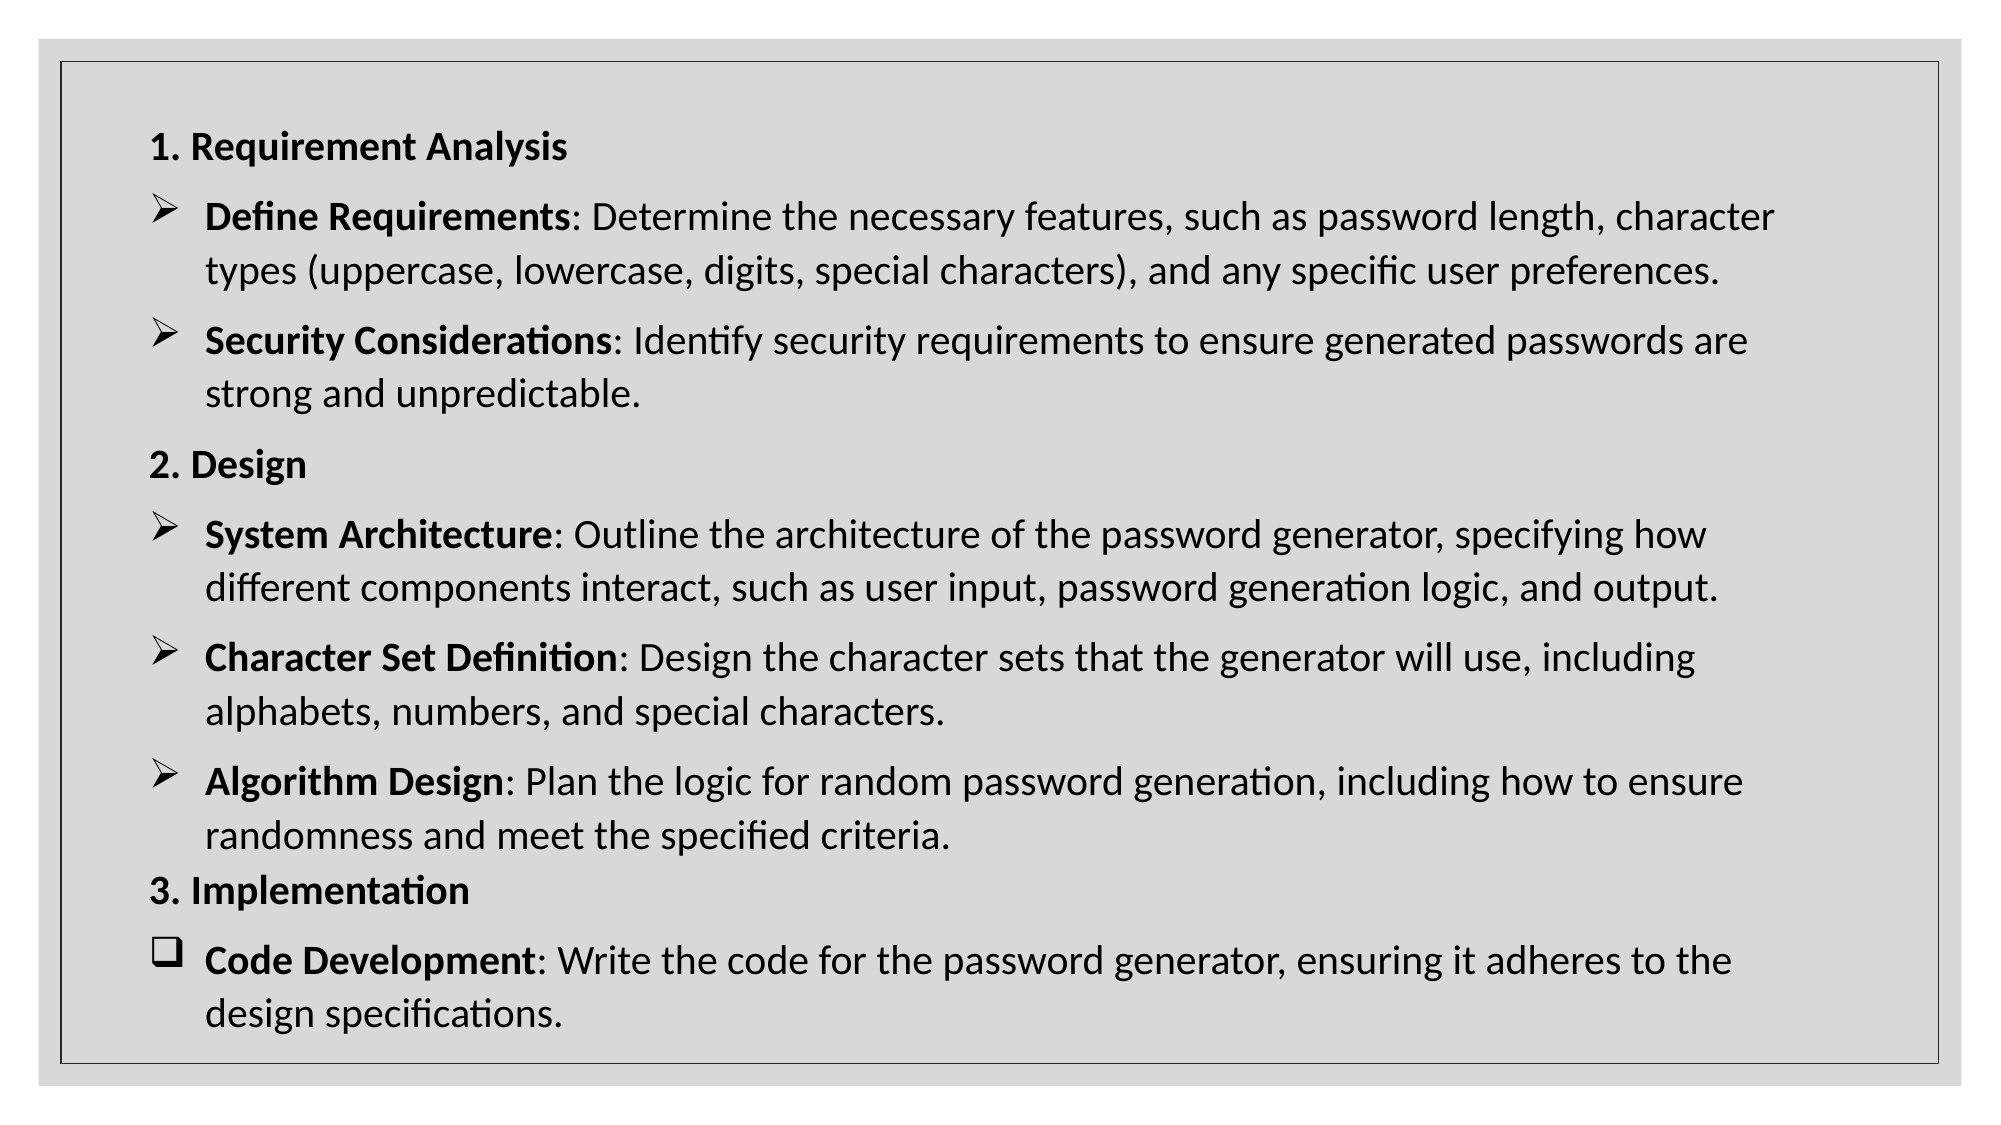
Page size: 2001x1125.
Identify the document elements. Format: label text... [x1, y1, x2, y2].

text_box 1. Requirement Analysis Define Requirements: Determine the necessary features, such as password length, character types (uppercase, lowercase, digits, special characters), and any specific user preferences. Security Considerations: Identify security requirements to ensure generated passwords are strong and unpredictable. 2. Design System Architecture: Outline the architecture of the password generator, specifying how different components interact, such as user input, password generation logic, and output. Character Set Definition: Design the character sets that the generator will use, including alphabets, numbers, and special characters. Algorithm Design: Plan the logic for random password generation, including how to ensure randomness and meet the specified criteria. [134, 108, 1866, 851]
text_box 3. Implementation Code Development: Write the code for the password generator, ensuring it adheres to the design specifications. [134, 851, 1866, 1044]
